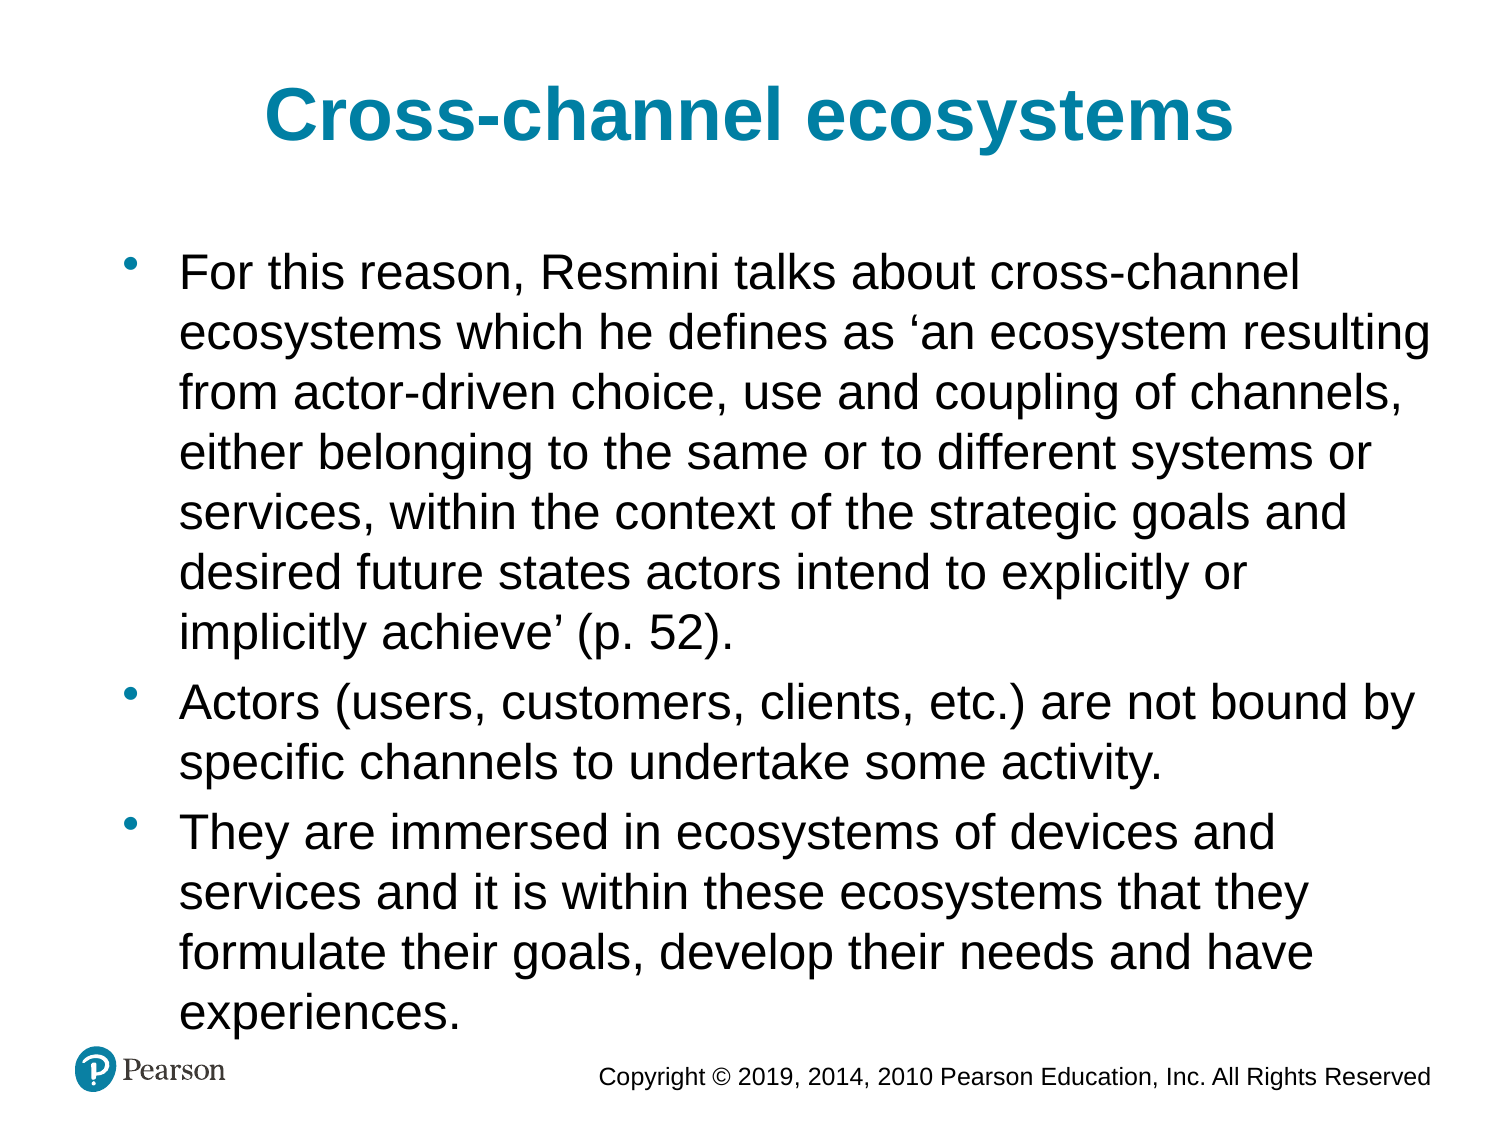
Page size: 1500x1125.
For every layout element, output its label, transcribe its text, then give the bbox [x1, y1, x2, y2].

list For this reason, Resmini talks about cross-channel ecosystems which he defines as ‘an ecosystem resulting from actor-driven choice, use and coupling of channels, either belonging to the same or to different systems or services, within the context of the strategic goals and desired future states actors intend to explicitly or implicitly achieve’ (p. 52). Actors (users, customers, clients, etc.) are not bound by specific channels to undertake some activity. They are immersed in ecosystems of devices and services and it is within these ecosystems that they formulate their goals, develop their needs and have experiences. [107, 231, 1452, 1020]
title Cross-channel ecosystems [103, 61, 1397, 160]
